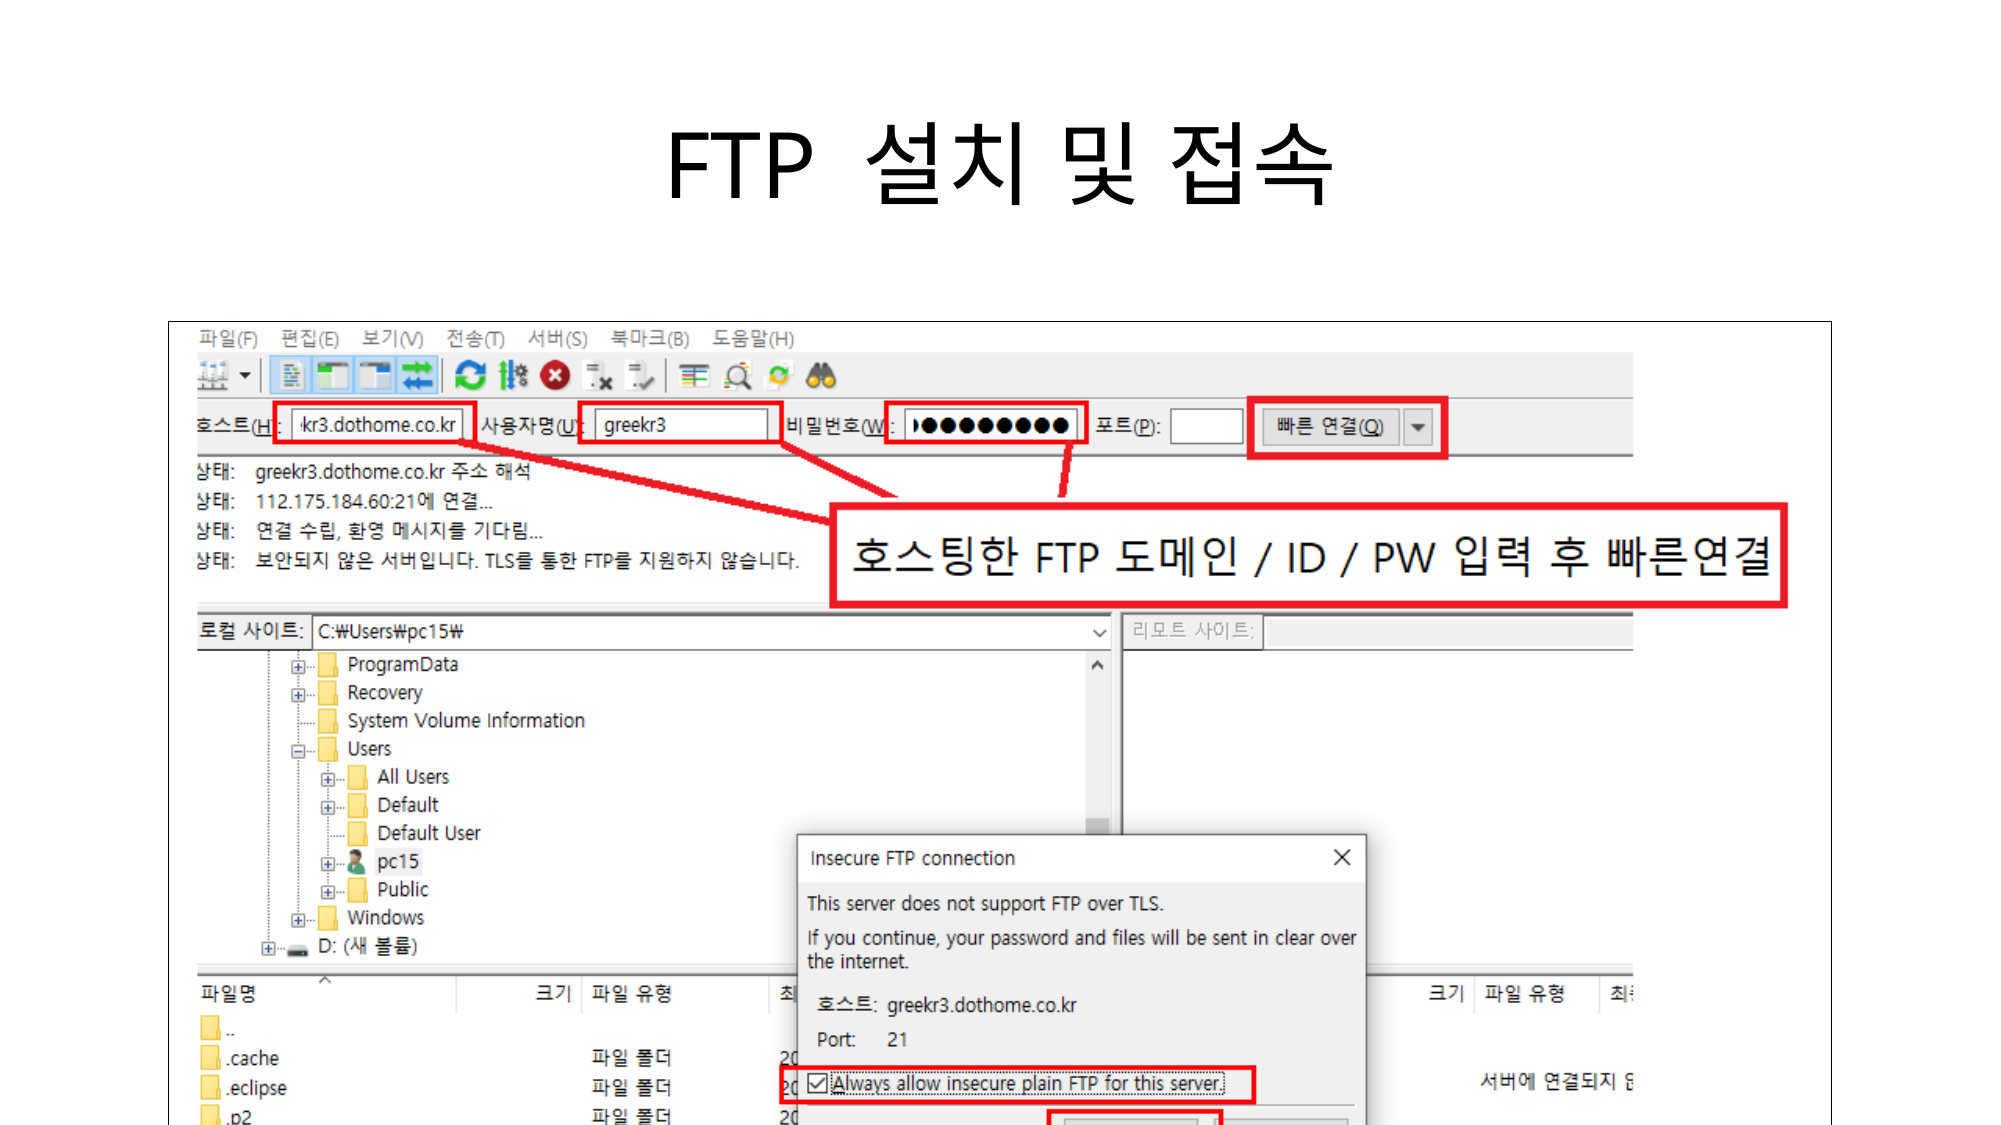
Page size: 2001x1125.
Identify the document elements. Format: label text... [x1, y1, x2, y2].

picture [168, 321, 1832, 1125]
title FTP 설치 및 접속 [137, 59, 1863, 278]
